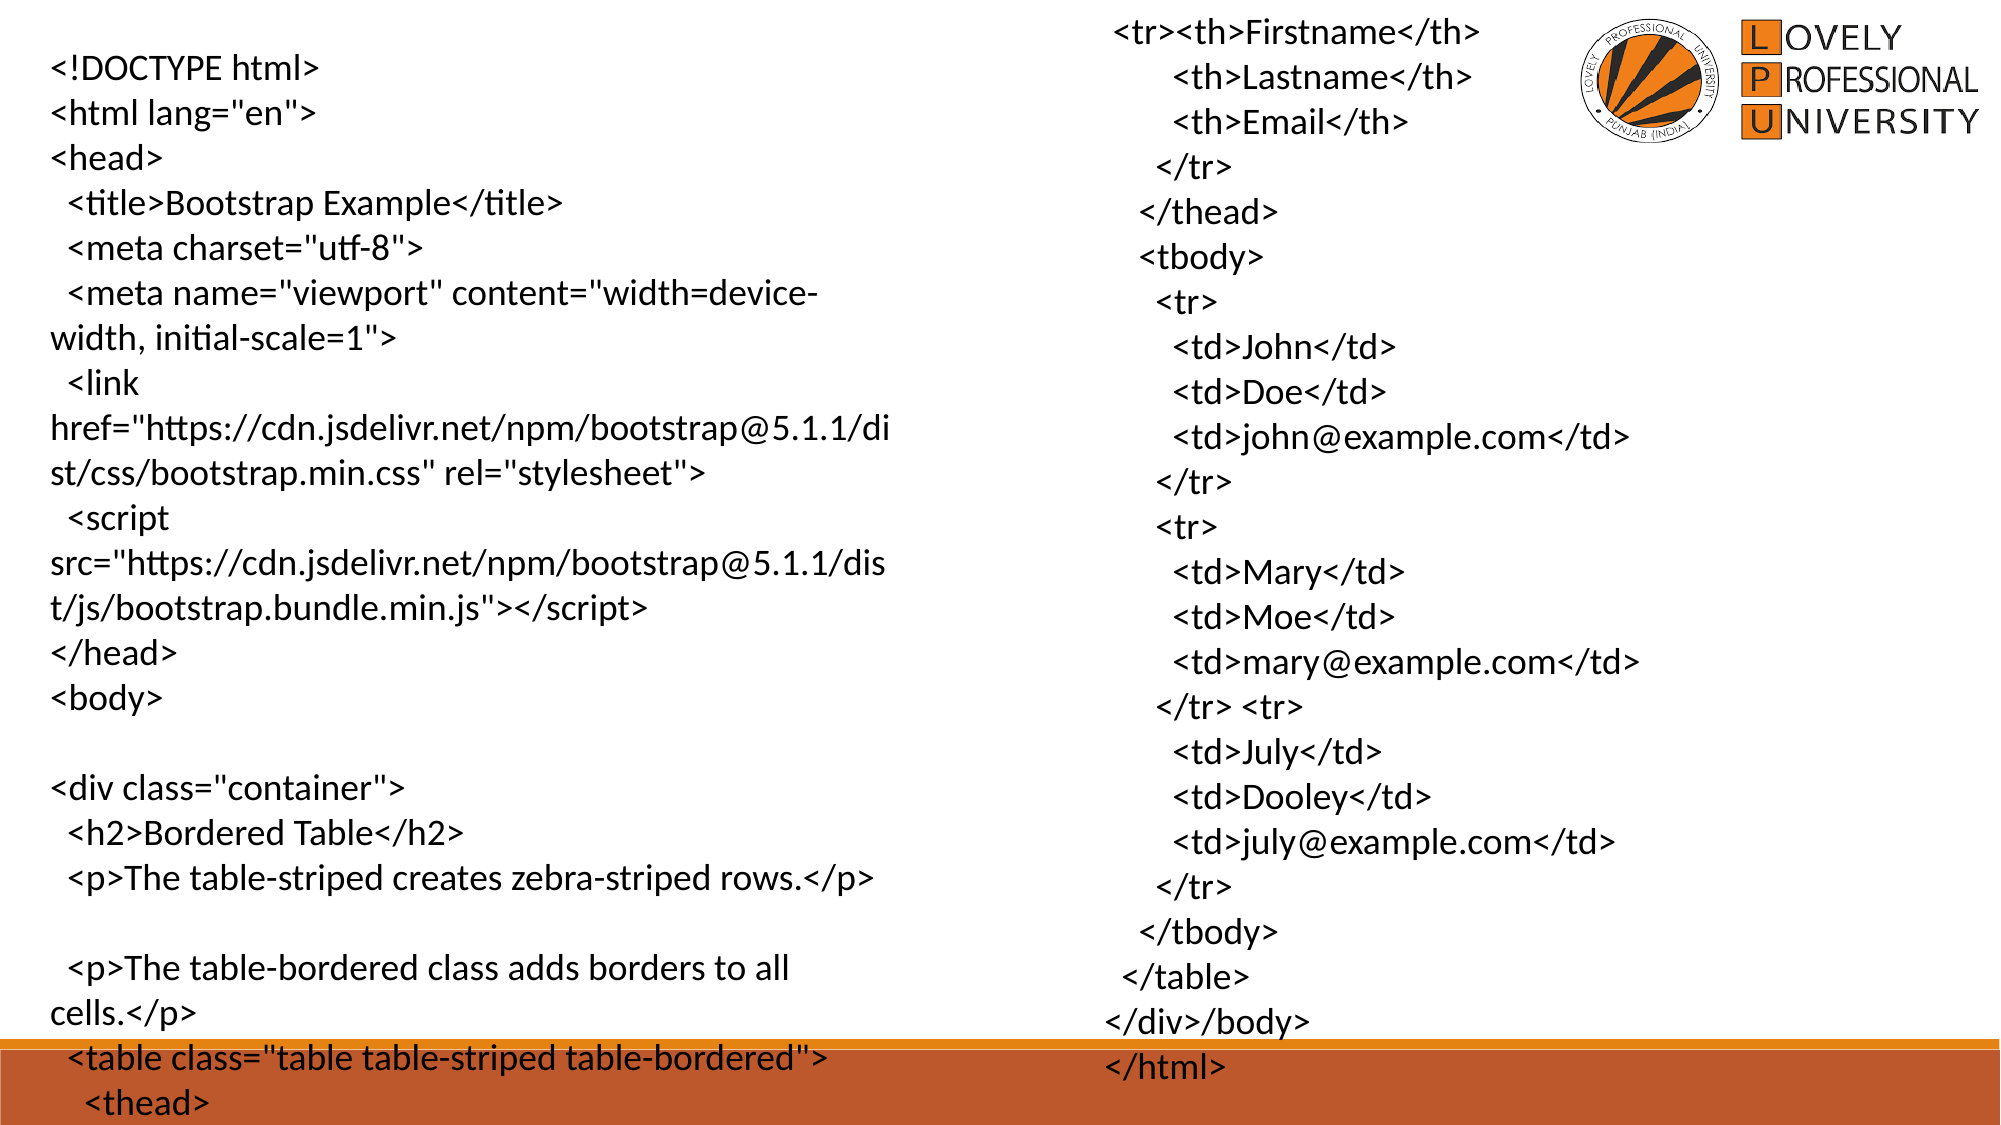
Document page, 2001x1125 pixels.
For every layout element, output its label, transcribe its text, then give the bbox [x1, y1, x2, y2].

picture [1579, 18, 1981, 143]
text_box <tr><th>Firstname</th> <th>Lastname</th> <th>Email</th> </tr> </thead> <tbody> <tr> <td>John</td> <td>Doe</td> <td>john@example.com</td> </tr> <tr> <td>Mary</td> <td>Moe</td> <td>mary@example.com</td> </tr> <tr> <td>July</td> <td>Dooley</td> <td>july@example.com</td> </tr> </tbody> </table> </div>/body> </html> [1089, 0, 1940, 1095]
text_box <!DOCTYPE html> <html lang="en"> <head> <title>Bootstrap Example</title> <meta charset="utf-8"> <meta name="viewport" content="width=device-width, initial-scale=1"> <link href="https://cdn.jsdelivr.net/npm/bootstrap@5.1.1/dist/css/bootstrap.min.css" rel="stylesheet"> <script src="https://cdn.jsdelivr.net/npm/bootstrap@5.1.1/dist/js/bootstrap.bundle.min.js"></script> </head> <body> <div class="container"> <h2>Bordered Table</h2> <p>The table-striped creates zebra-striped rows.</p> <p>The table-bordered class adds borders to all cells.</p> <table class="table table-striped table-bordered"> <thead> [35, 35, 911, 1125]
